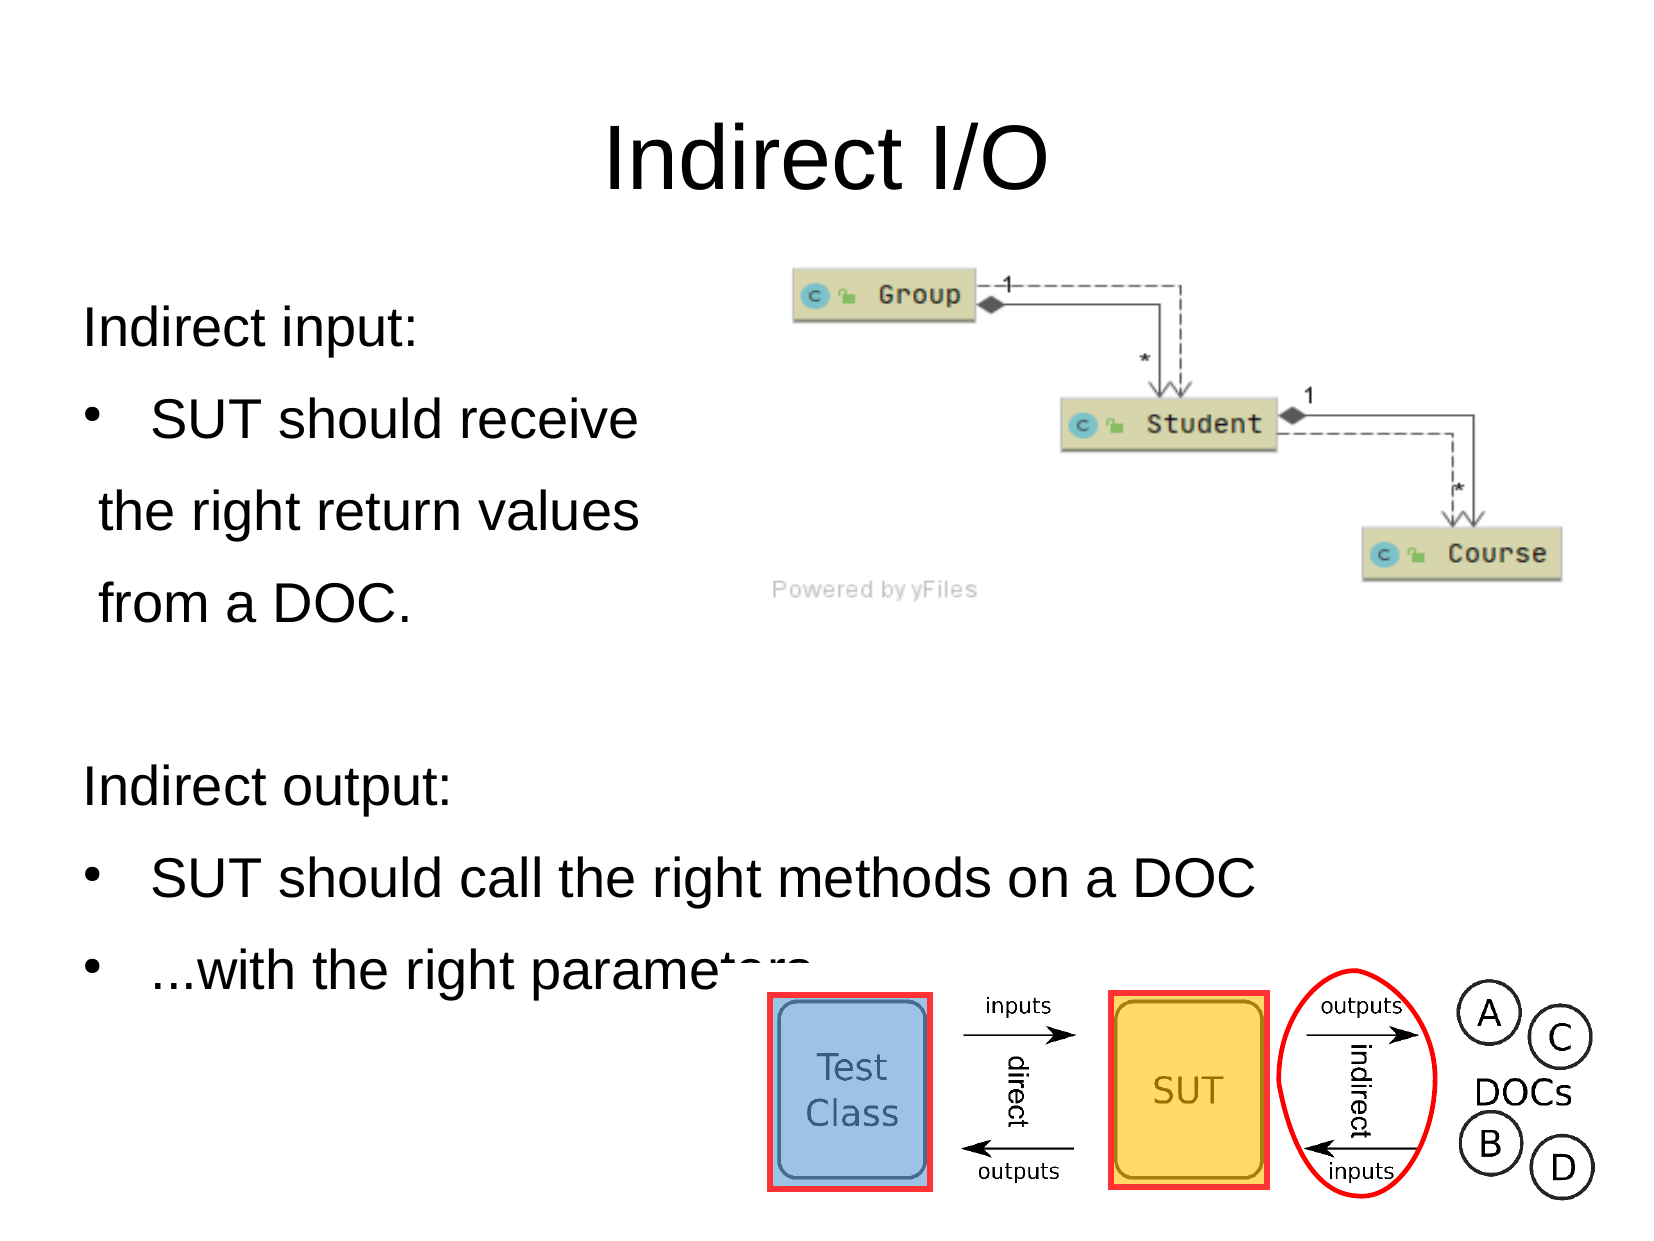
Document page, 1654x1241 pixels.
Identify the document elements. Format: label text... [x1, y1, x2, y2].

picture [721, 963, 1654, 1214]
list Indirect input: SUT should receive the right return values from a DOC. Indirect output: SUT should call the right methods on a DOC ...with the right parameters [82, 290, 1571, 1010]
picture [751, 230, 1605, 620]
title Indirect I/O [82, 49, 1571, 257]
